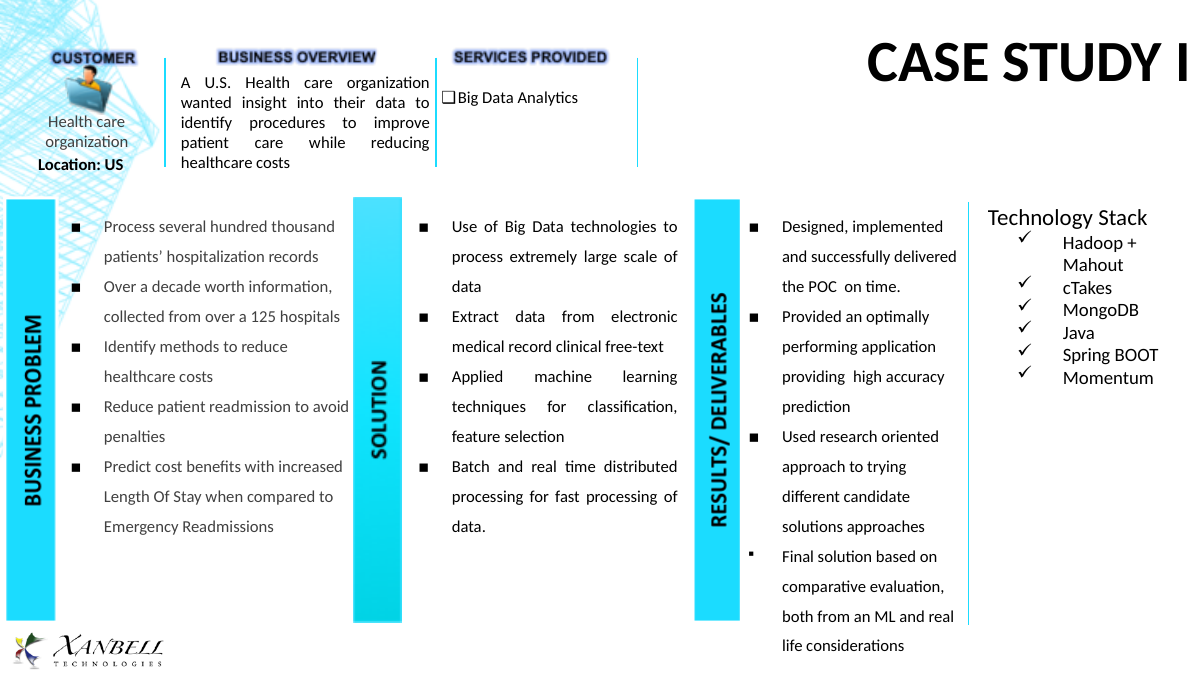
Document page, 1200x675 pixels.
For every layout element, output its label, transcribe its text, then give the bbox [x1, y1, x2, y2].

text_box CASE STUDY I [810, 0, 1200, 128]
text_box Location: US [29, 149, 173, 186]
text_box Big Data Analytics [439, 72, 637, 108]
text_box A U.S. Health care organization wanted insight into their data to identify procedures to improve patient care while reducing healthcare costs [171, 67, 436, 168]
text_box Health care organization [31, 106, 143, 156]
picture [0, 0, 1200, 675]
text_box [690, 196, 975, 658]
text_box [3, 196, 373, 658]
text_box Technology Stack Hadoop + Mahout cTakes MongoDB Java Spring BOOT Momentum [972, 187, 1184, 534]
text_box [373, 197, 693, 658]
